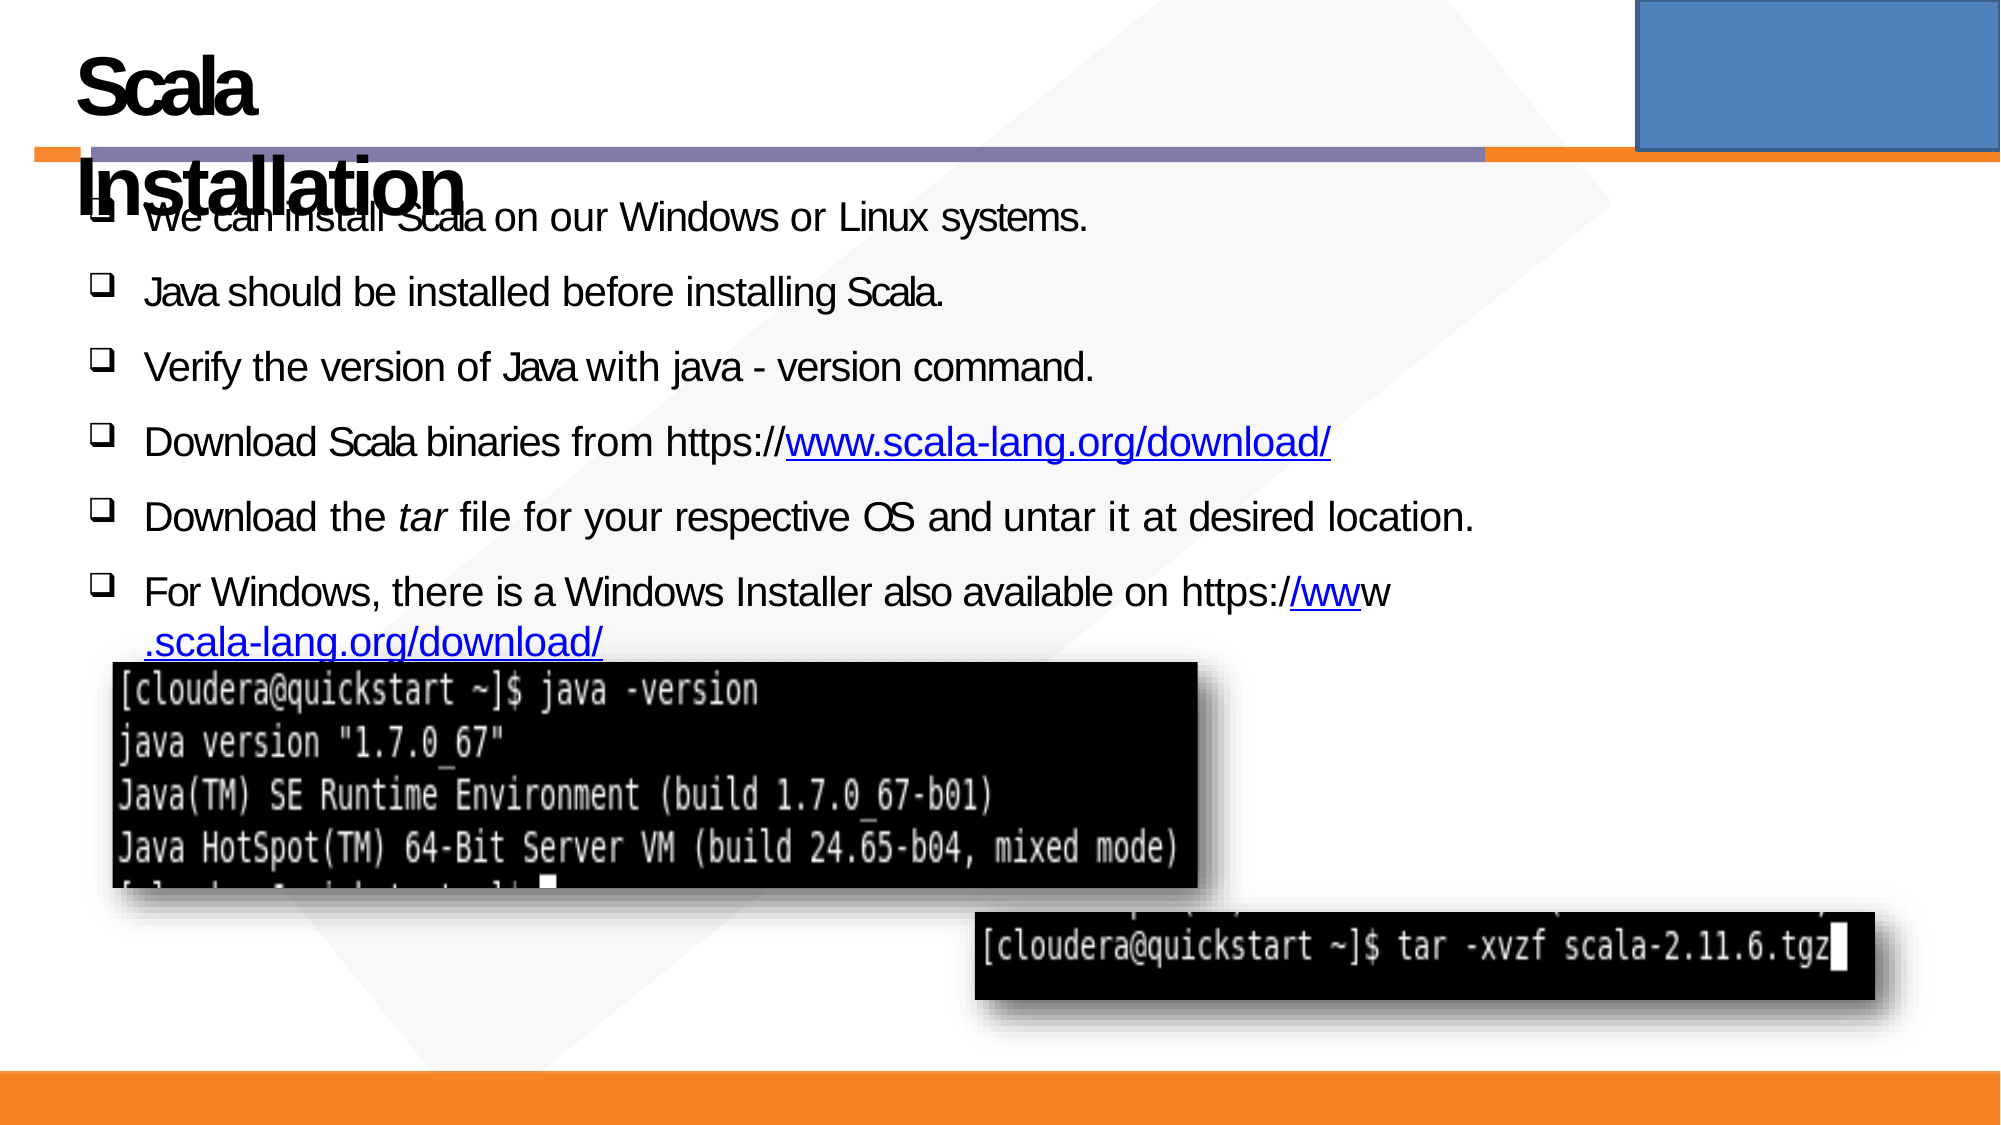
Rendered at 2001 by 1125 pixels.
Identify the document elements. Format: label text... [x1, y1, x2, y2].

picture [0, 0, 2000, 1073]
text_box [80, 630, 1260, 949]
text_box [942, 880, 1937, 1062]
text_box [1635, 0, 2000, 152]
text_box We can install Scala on our Windows or Linux systems. Java should be installed before installing Scala. Verify the version of Java with java - version command. Download Scala binaries from https://www.scala-lang.org/download/ Download the tar file for your respective OS and untar it at desired location. For Windows, there is a Windows Installer also available on https://www.scala-lang.org/download/ [85, 162, 1828, 665]
text_box [112, 662, 1198, 888]
title Scala Installation [72, 30, 664, 233]
text_box [974, 912, 1875, 1000]
